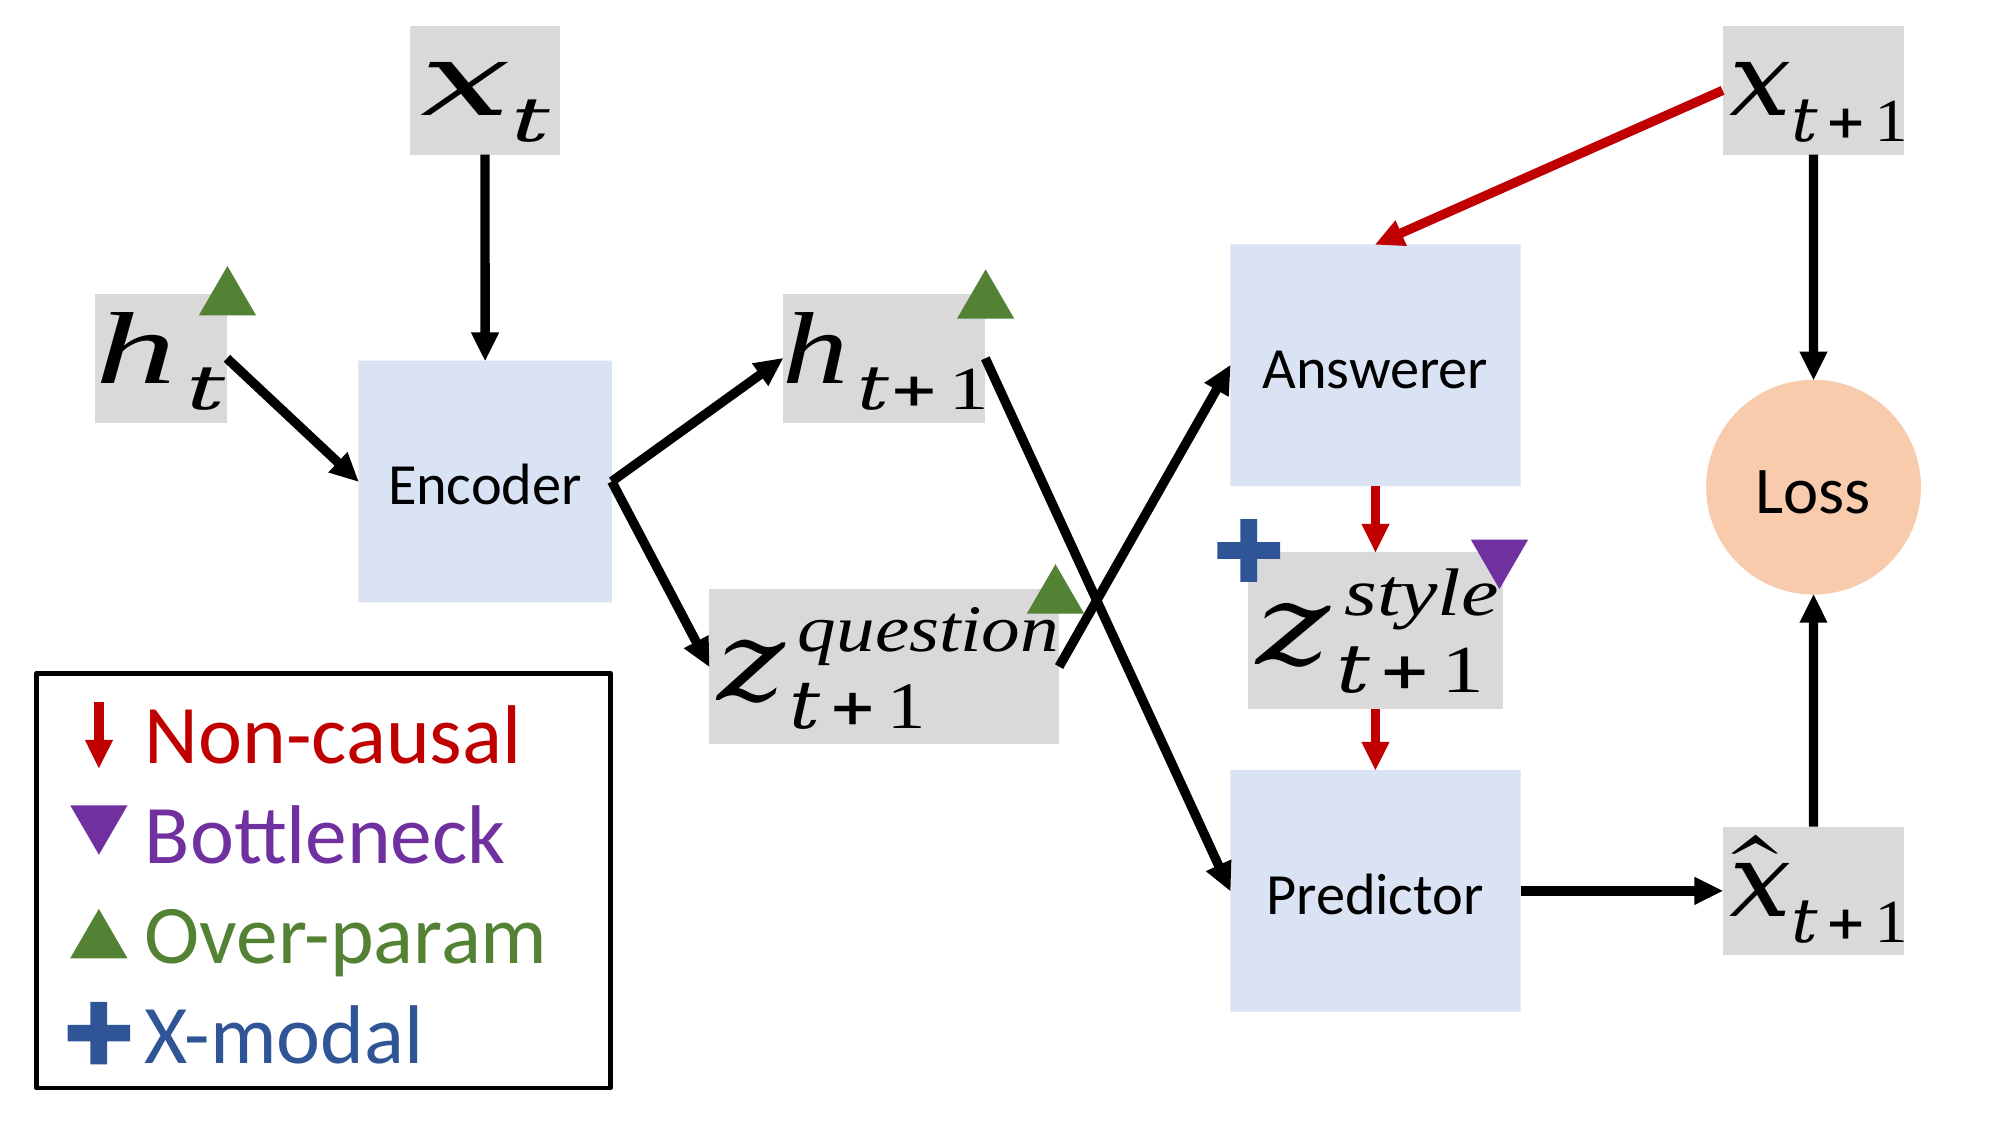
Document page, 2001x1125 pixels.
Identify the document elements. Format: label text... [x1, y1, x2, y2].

text_box [1469, 538, 1530, 592]
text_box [611, 358, 783, 482]
text_box Answerer [1229, 243, 1522, 487]
text_box Loss [1705, 378, 1922, 596]
text_box [955, 267, 1017, 320]
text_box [611, 481, 710, 667]
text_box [1375, 90, 1723, 245]
text_box [1231, 518, 1281, 583]
text_box [196, 263, 258, 317]
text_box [226, 358, 359, 482]
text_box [985, 358, 1231, 891]
text_box Encoder [357, 360, 611, 603]
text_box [36, 673, 611, 1093]
text_box Predictor [1229, 769, 1522, 1013]
